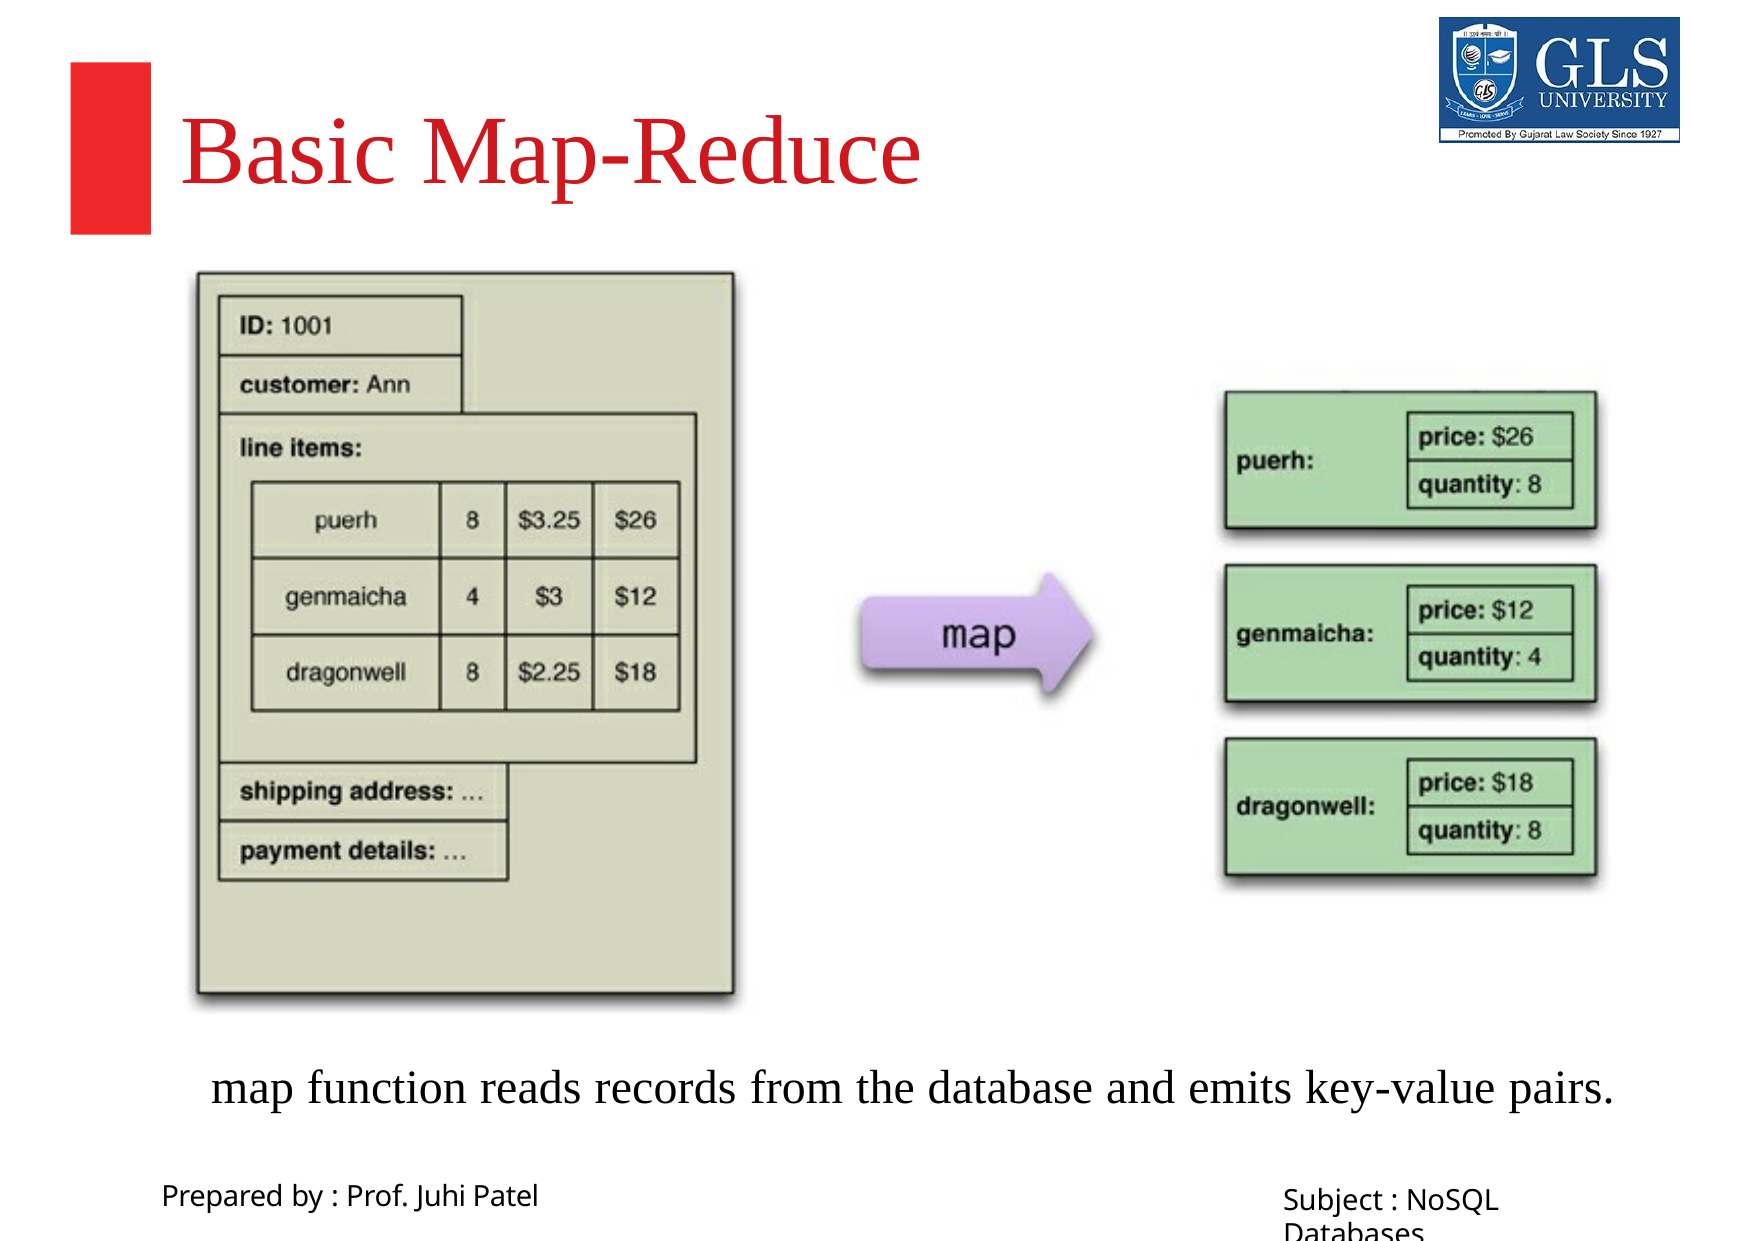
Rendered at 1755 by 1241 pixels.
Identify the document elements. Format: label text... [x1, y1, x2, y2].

slide_number Subject : NoSQL Databases [1281, 1181, 1639, 1241]
title Basic Map-Reduce [178, 83, 925, 293]
picture [1438, 17, 1680, 144]
text_box map function reads records from the database and emits key-value pairs. [209, 1053, 1621, 1113]
picture [184, 267, 1611, 1018]
footer Prepared by : Prof. Juhi Patel [159, 1178, 609, 1241]
